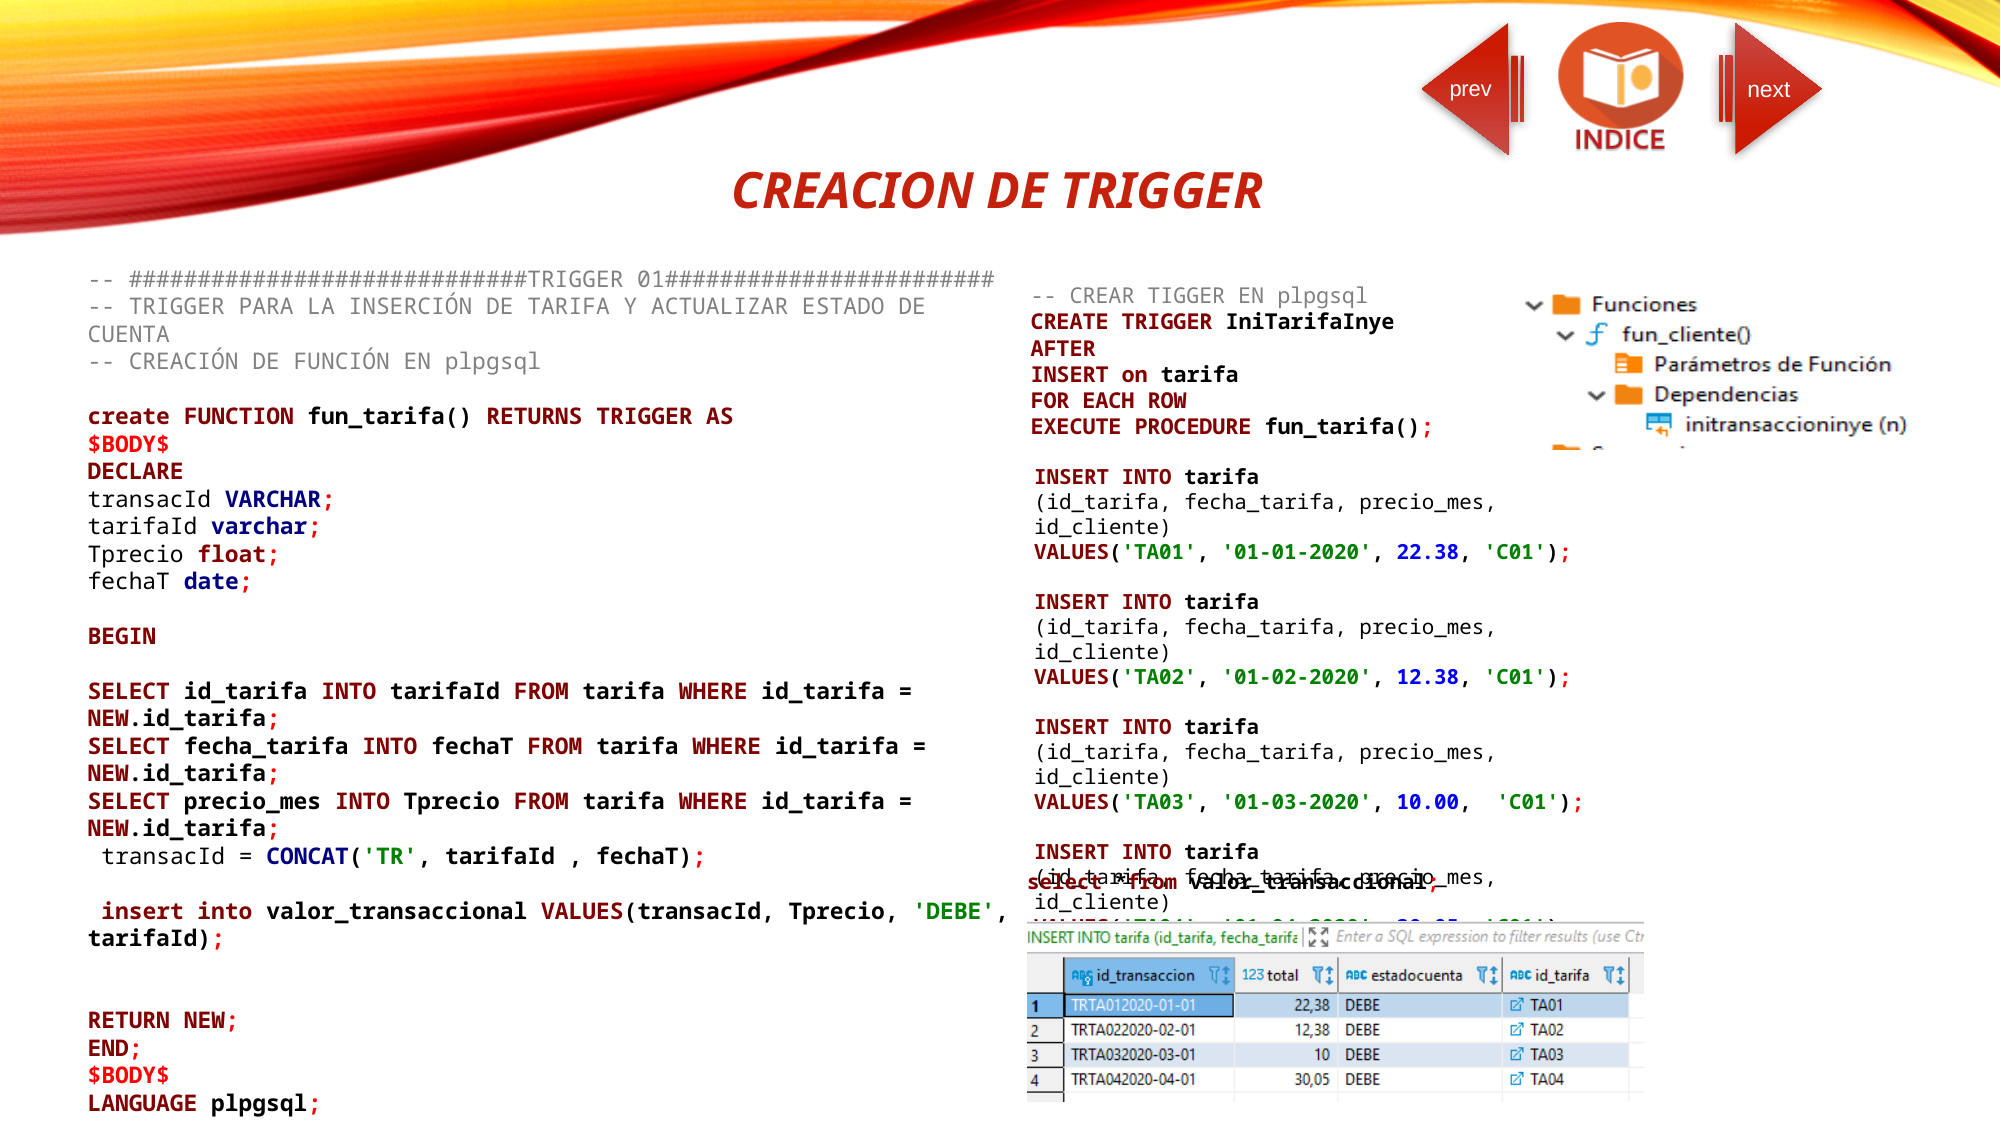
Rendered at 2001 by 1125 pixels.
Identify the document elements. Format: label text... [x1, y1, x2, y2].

text_box INSERT INTO tarifa (id_tarifa, fecha_tarifa, precio_mes, id_cliente) VALUES('TA01', '01-01-2020', 22.38, 'C01'); INSERT INTO tarifa (id_tarifa, fecha_tarifa, precio_mes, id_cliente) VALUES('TA02', '01-02-2020', 12.38, 'C01'); INSERT INTO tarifa (id_tarifa, fecha_tarifa, precio_mes, id_cliente) VALUES('TA03', '01-03-2020', 10.00, 'C01'); INSERT INTO tarifa (id_tarifa, fecha_tarifa, precio_mes, id_cliente) VALUES('TA04', '01-04-2020', 30.05, 'C01'); [1019, 456, 1611, 946]
picture [1026, 921, 1644, 1102]
picture [1489, 290, 1950, 451]
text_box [1719, 22, 1822, 155]
text_box -- CREAR TIGGER EN plpgsql CREATE TRIGGER IniTarifaInye AFTER INSERT on tarifa FOR EACH ROW EXECUTE PROCEDURE fun_tarifa(); [1015, 274, 1469, 447]
picture [0, 0, 2000, 237]
text_box -- #############################TRIGGER 01######################## -- TRIGGER PARA LA INSERCIÓN DE TARIFA Y ACTUALIZAR ESTADO DE CUENTA -- CREACIÓN DE FUNCIÓN EN plpgsql create FUNCTION fun_tarifa() RETURNS TRIGGER AS $BODY$ DECLARE transacId VARCHAR; tarifaId varchar; Tprecio float; fechaT date; BEGIN SELECT id_tarifa INTO tarifaId FROM tarifa WHERE id_tarifa = NEW.id_tarifa; SELECT fecha_tarifa INTO fechaT FROM tarifa WHERE id_tarifa = NEW.id_tarifa; SELECT precio_mes INTO Tprecio FROM tarifa WHERE id_tarifa = NEW.id_tarifa; transacId = CONCAT('TR', tarifaId , fechaT); insert into valor_transaccional VALUES(transacId, Tprecio, 'DEBE', tarifaId); RETURN NEW; END; $BODY$ LANGUAGE plpgsql; [72, 257, 1028, 1124]
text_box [1421, 22, 1525, 155]
text_box CREACION DE TRIGGER [716, 151, 1375, 226]
text_box select *from valor_transaccional; [1012, 861, 1455, 902]
